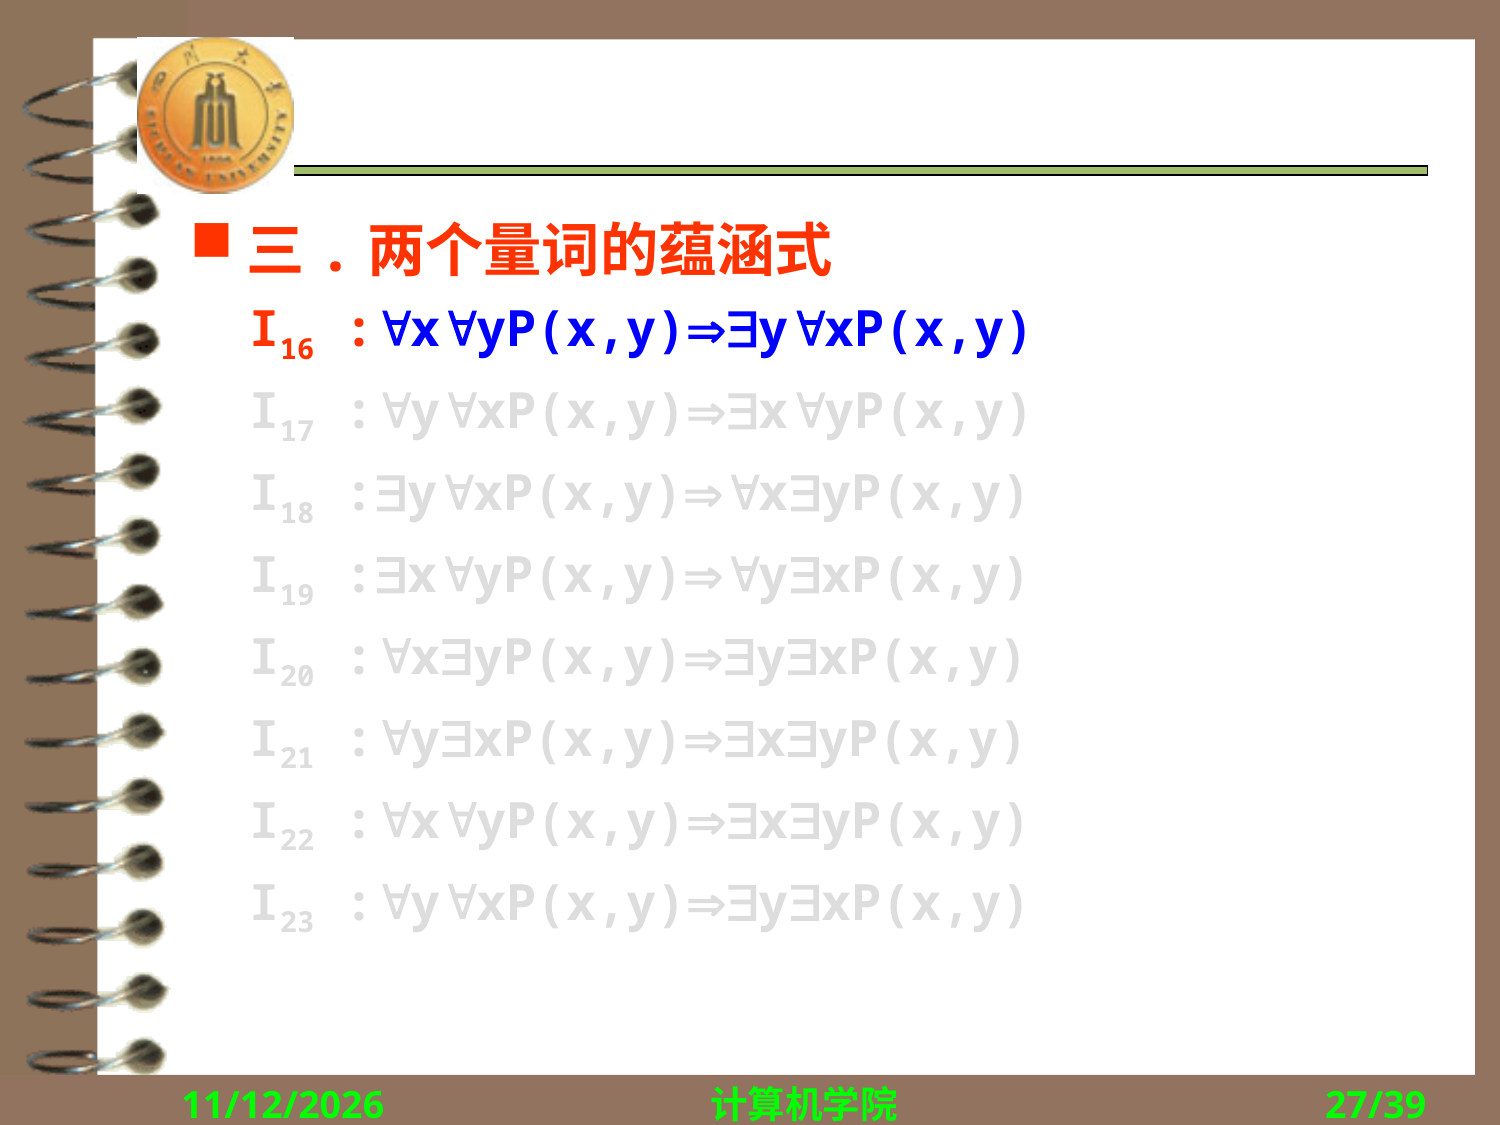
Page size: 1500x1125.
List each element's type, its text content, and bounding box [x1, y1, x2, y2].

slide_number 27/39 [1128, 1073, 1442, 1100]
list 三.两个量词的蕴涵式 I16 :xyP(x,y)yxP(x,y) I17 :yxP(x,y)xyP(x,y) I18 :yxP(x,y)xyP(x,y) I19 :xyP(x,y)yxP(x,y) I20 :xyP(x,y)yxP(x,y) I21 :yxP(x,y)xyP(x,y) I22 :xyP(x,y)xyP(x,y) I23 :yxP(x,y)yxP(x,y) [174, 191, 1451, 866]
picture [0, 0, 294, 1075]
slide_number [166, 1073, 479, 1100]
footer 计算机学院 [479, 1073, 1128, 1100]
